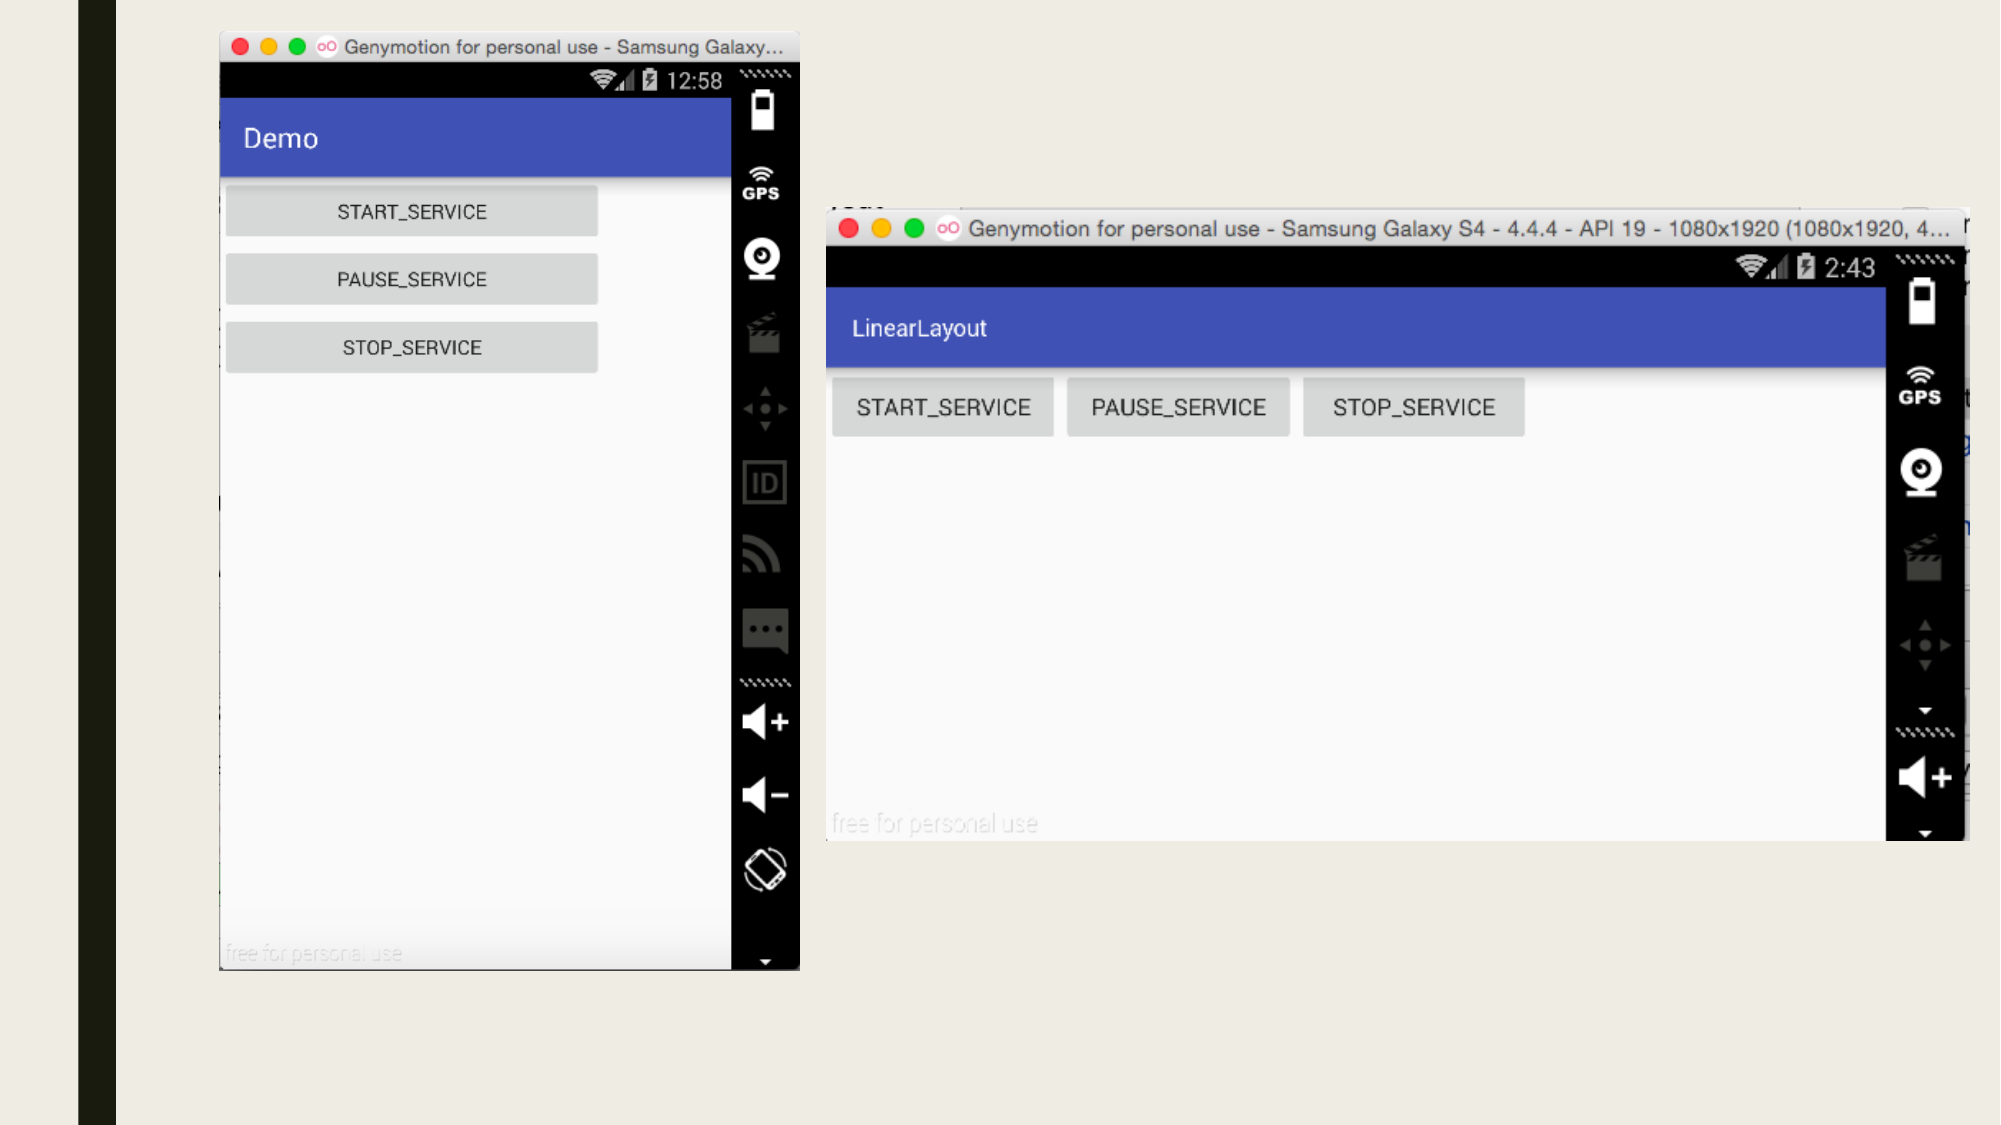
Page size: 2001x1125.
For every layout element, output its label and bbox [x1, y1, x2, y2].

picture [219, 31, 800, 971]
list [826, 207, 1970, 841]
